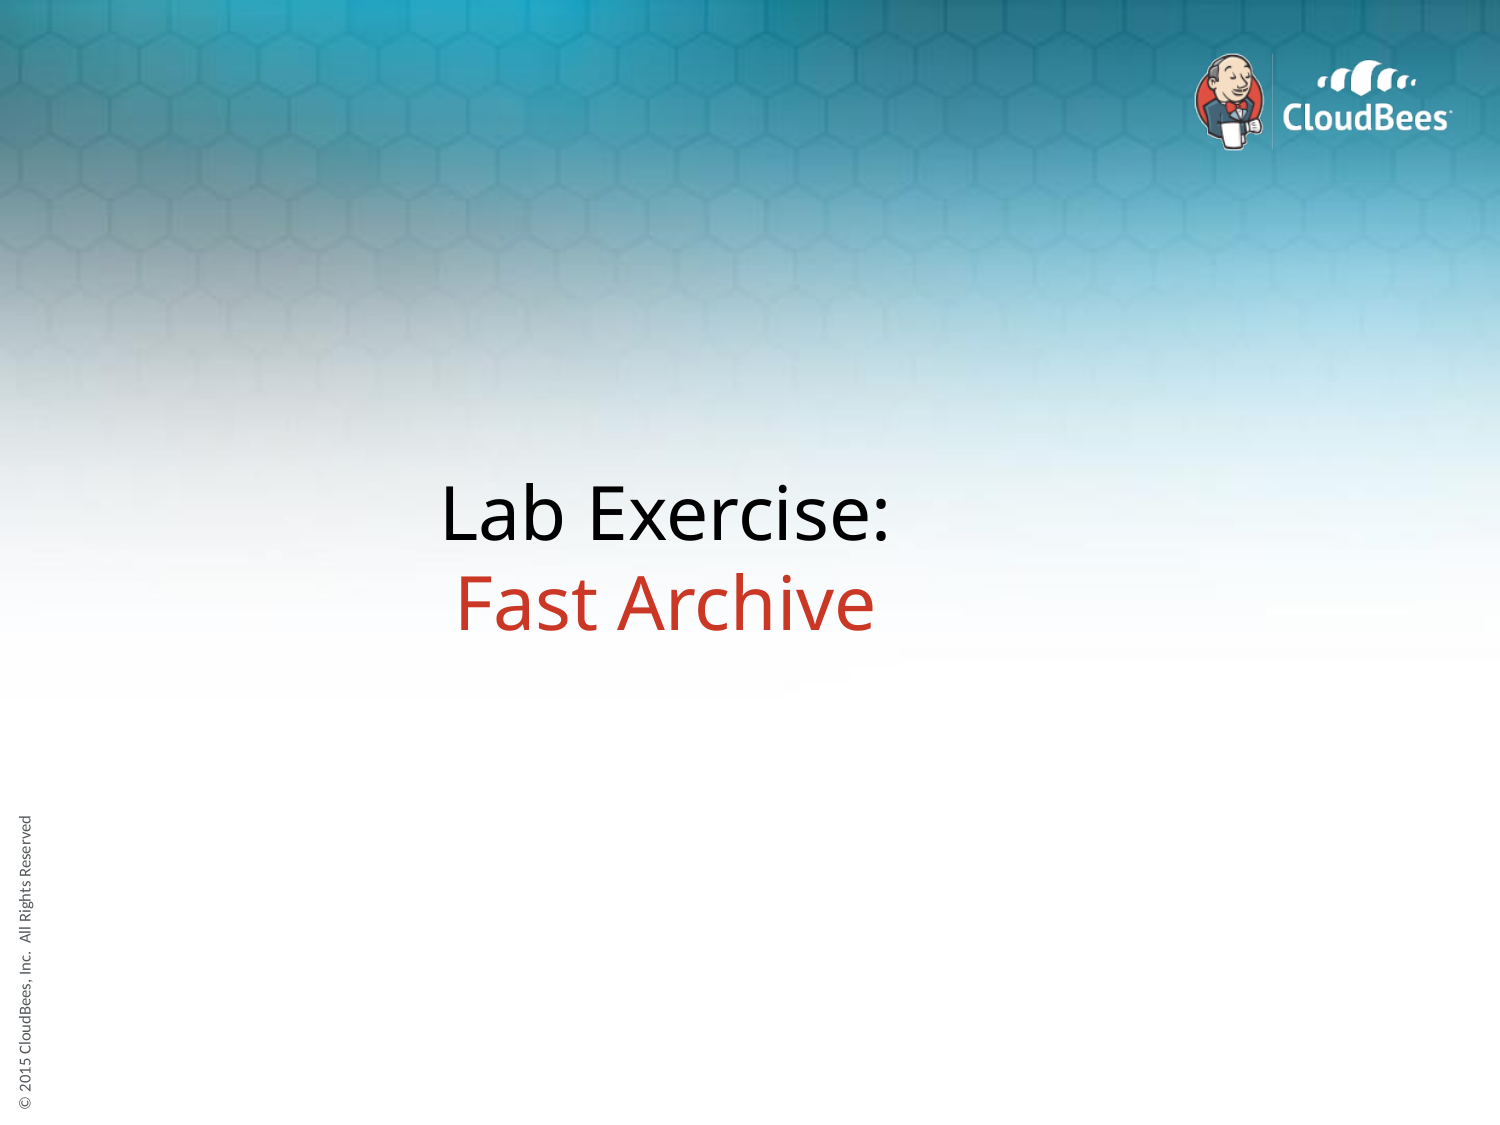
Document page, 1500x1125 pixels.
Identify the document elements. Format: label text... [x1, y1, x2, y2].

picture [0, 0, 1500, 1125]
title Lab Exercise: Fast Archive [146, 437, 1185, 661]
